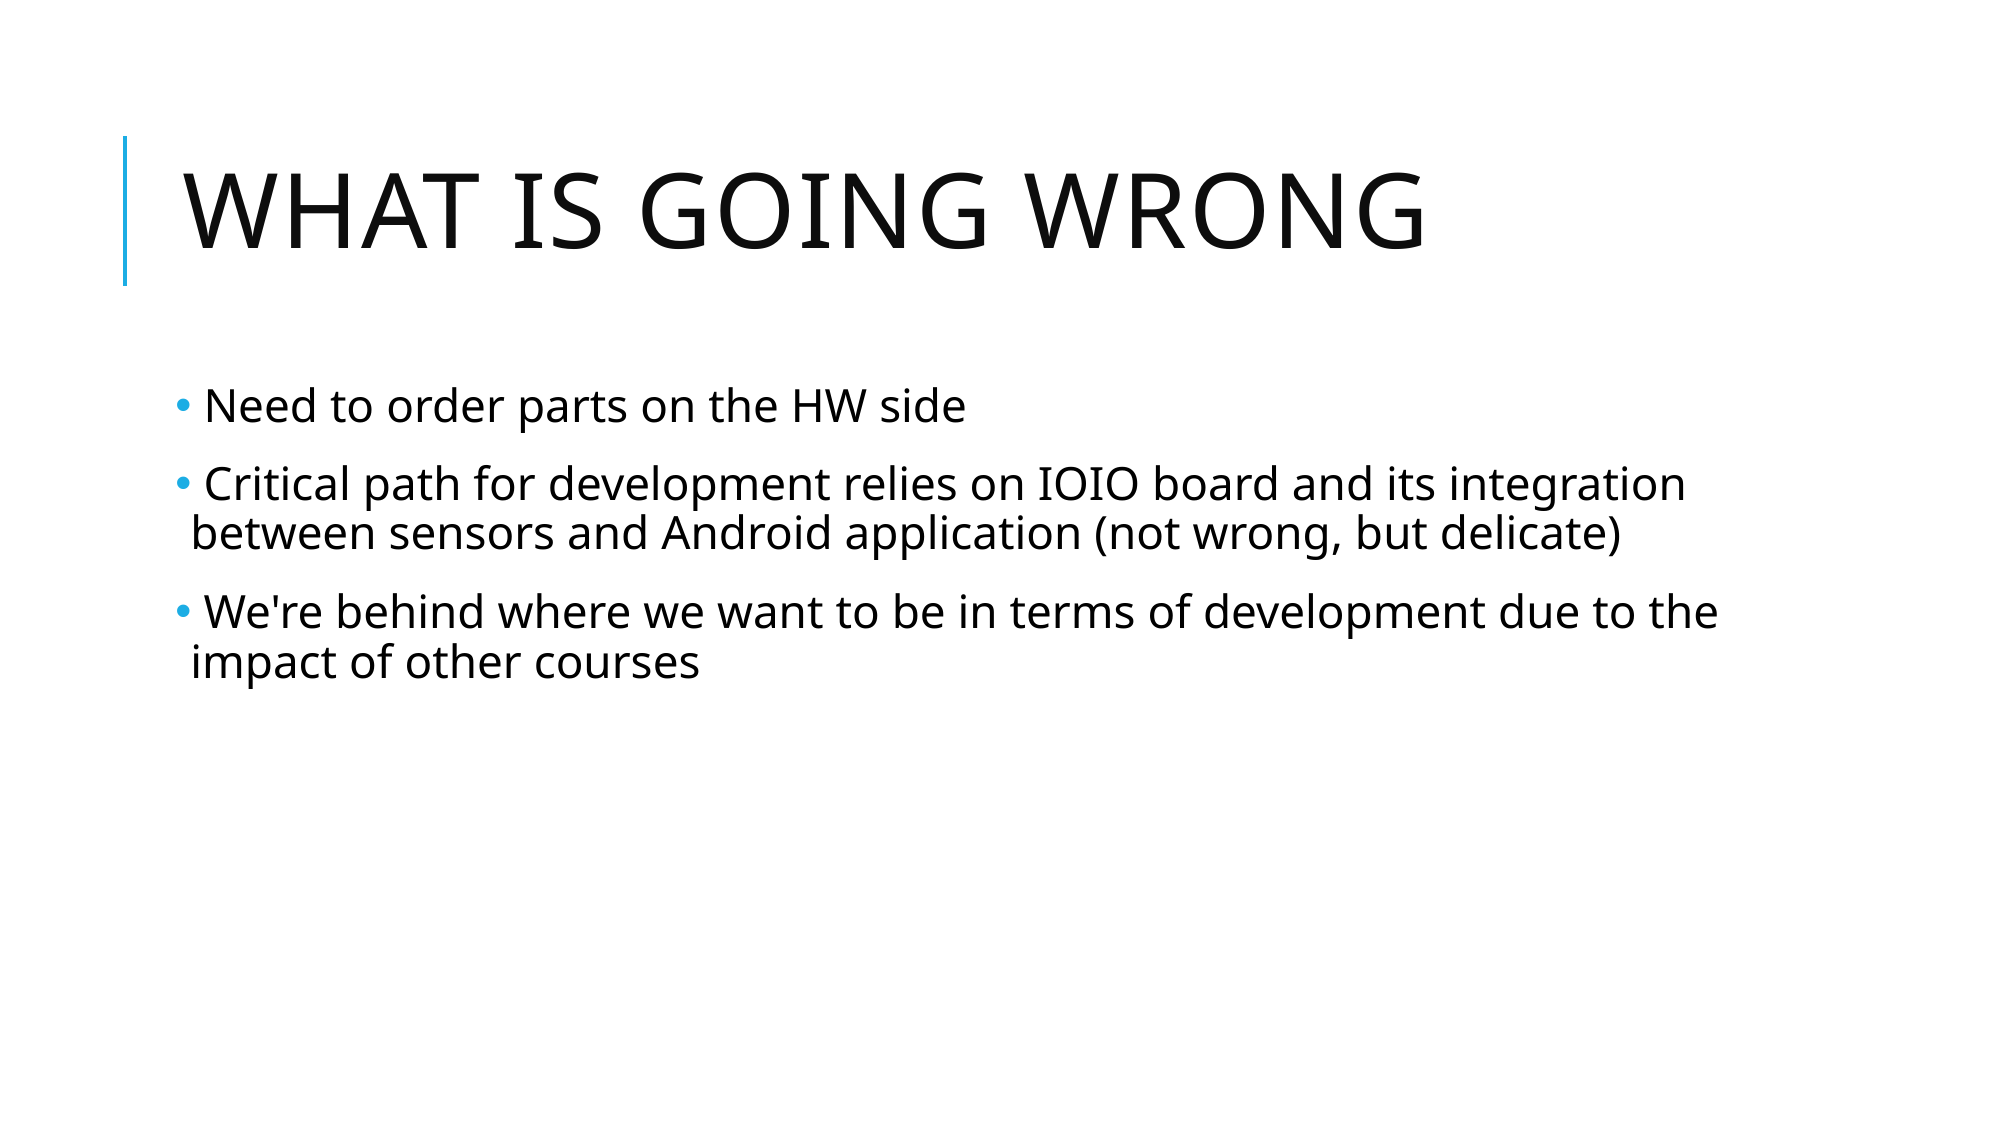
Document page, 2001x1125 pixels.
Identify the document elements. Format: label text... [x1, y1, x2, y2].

title What is going wrong [168, 96, 1763, 342]
list Need to order parts on the HW side Critical path for development relies on IOIO board and its integration between sensors and Android application (not wrong, but delicate) We're behind where we want to be in terms of development due to the impact of other courses [168, 375, 1763, 1035]
